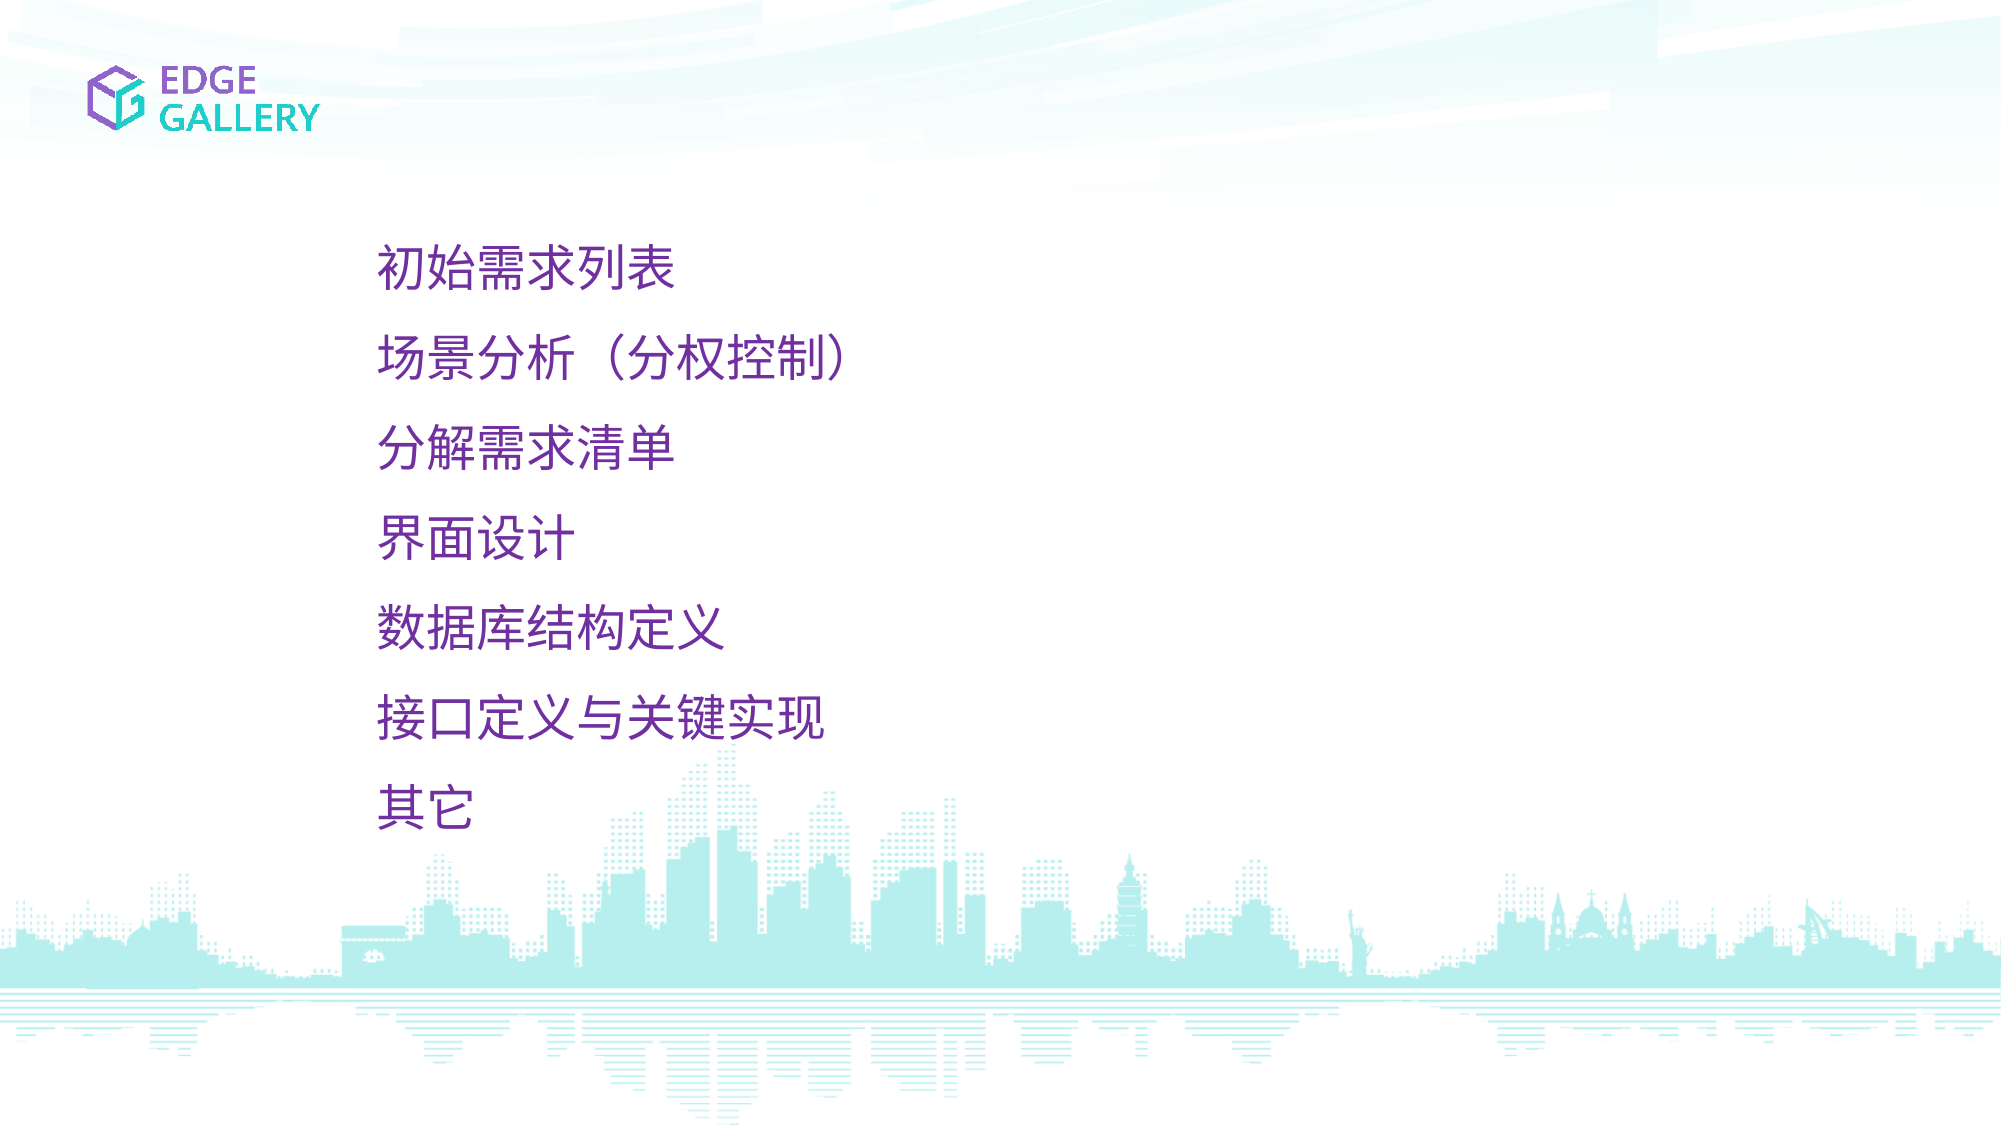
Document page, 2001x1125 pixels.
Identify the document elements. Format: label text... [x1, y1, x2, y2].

picture [0, 743, 2001, 1125]
picture [0, 0, 2001, 472]
text_box 初始需求列表 场景分析（分权控制） 分解需求清单 界面设计 数据库结构定义 接口定义与关键实现 其它 [361, 198, 1284, 844]
